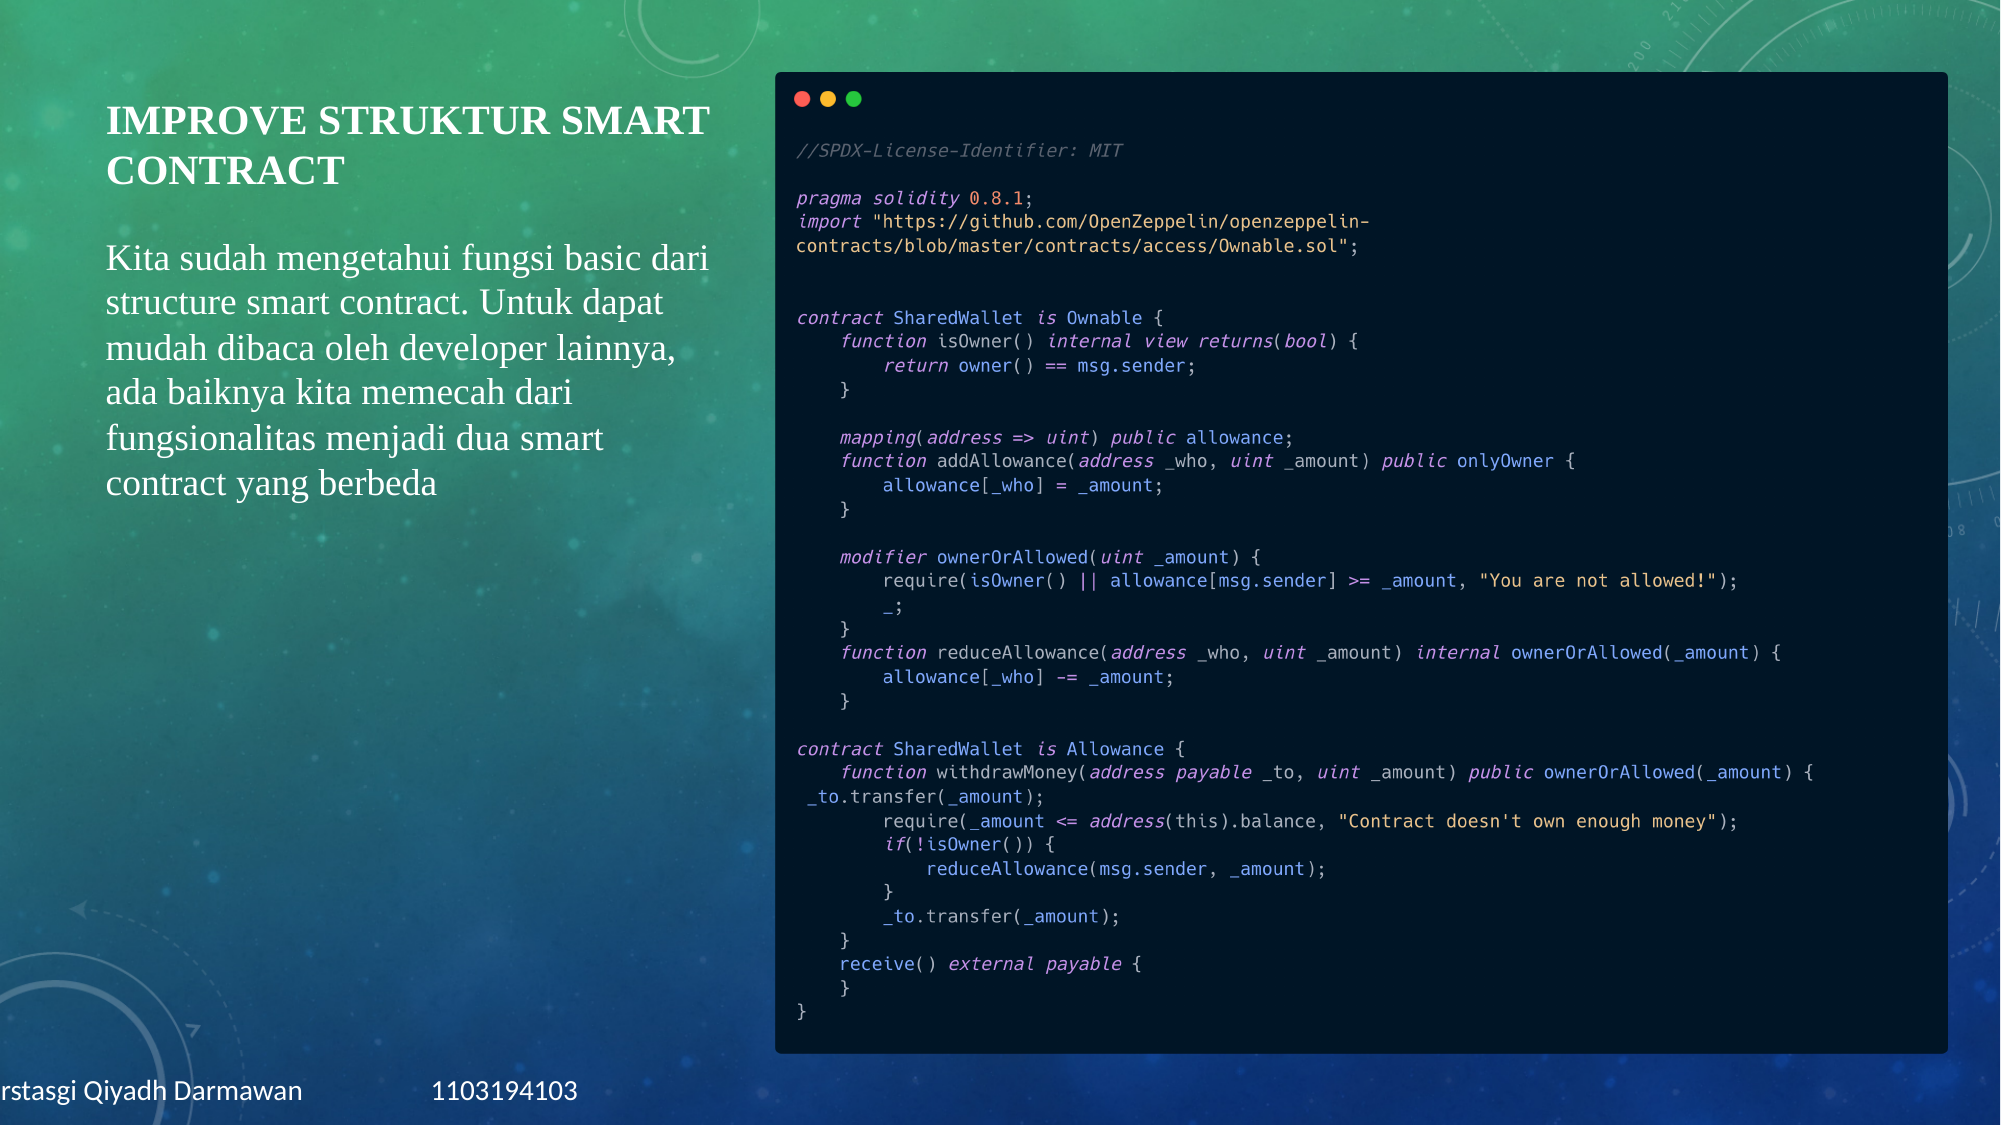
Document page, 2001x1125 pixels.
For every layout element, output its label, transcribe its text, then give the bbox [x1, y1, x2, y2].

picture [0, 0, 2001, 1125]
title Improve struktur Smart Contract [90, 78, 696, 207]
text_box Kita sudah mengetahui fungsi basic dari structure smart contract. Untuk dapat mudah dibaca oleh developer lainnya, ada baiknya kita memecah dari fungsionalitas menjadi dua smart contract yang berbeda [90, 225, 696, 510]
text_box Firstasgi Qiyadh Darmawan 1103194103 [0, 1064, 593, 1115]
